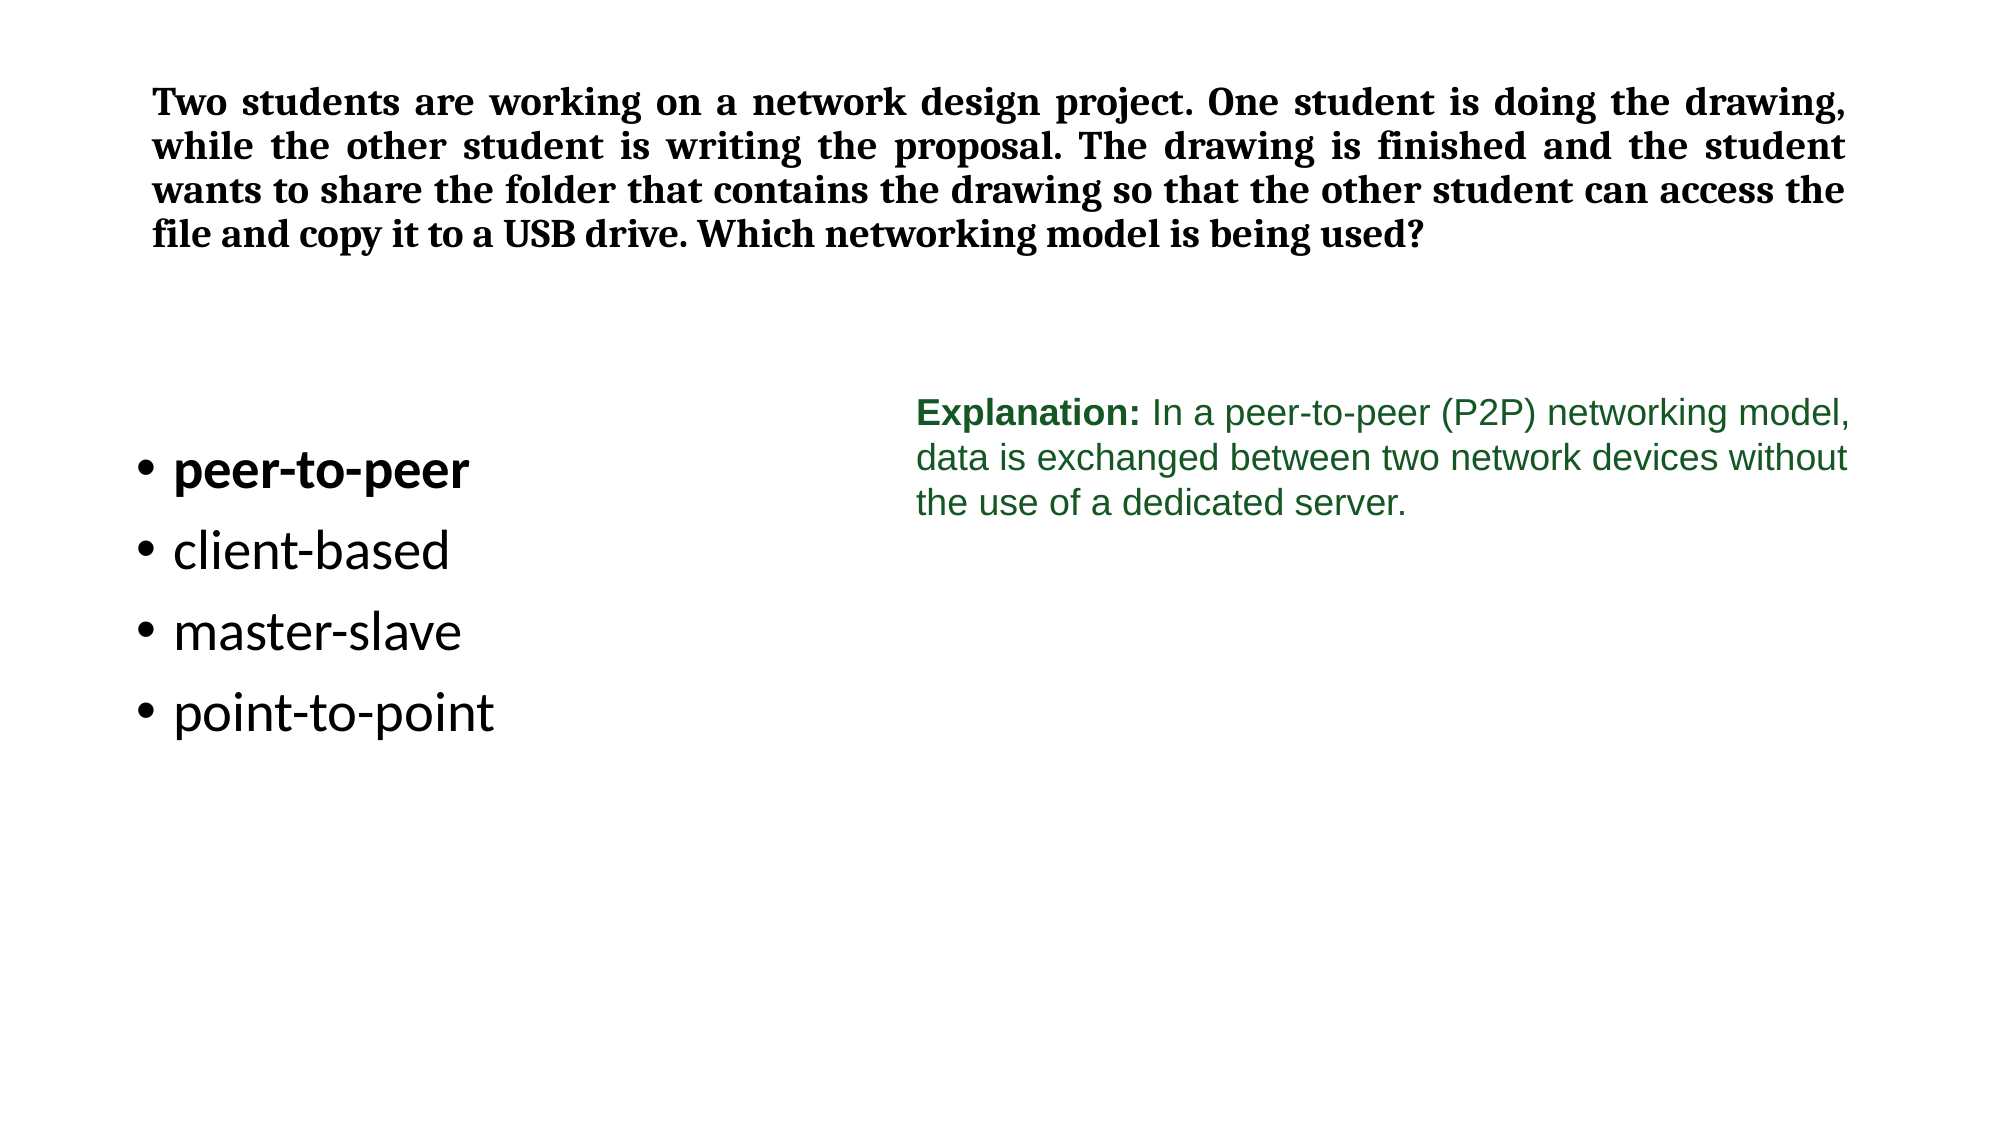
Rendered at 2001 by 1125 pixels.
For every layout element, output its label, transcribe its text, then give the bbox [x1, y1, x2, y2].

list peer-to-peer client-based master-slave point-to-point [121, 431, 1847, 754]
title Two students are working on a network design project. One student is doing the drawing, while the other student is writing the proposal. The drawing is finished and the student wants to share the folder that contains the drawing so that the other student can access the file and copy it to a USB drive. Which networking model is being used? [137, 59, 1863, 278]
text_box Explanation: In a peer-to-peer (P2P) networking model, data is exchanged between two network devices without the use of a dedicated server. ​ [901, 380, 1902, 531]
